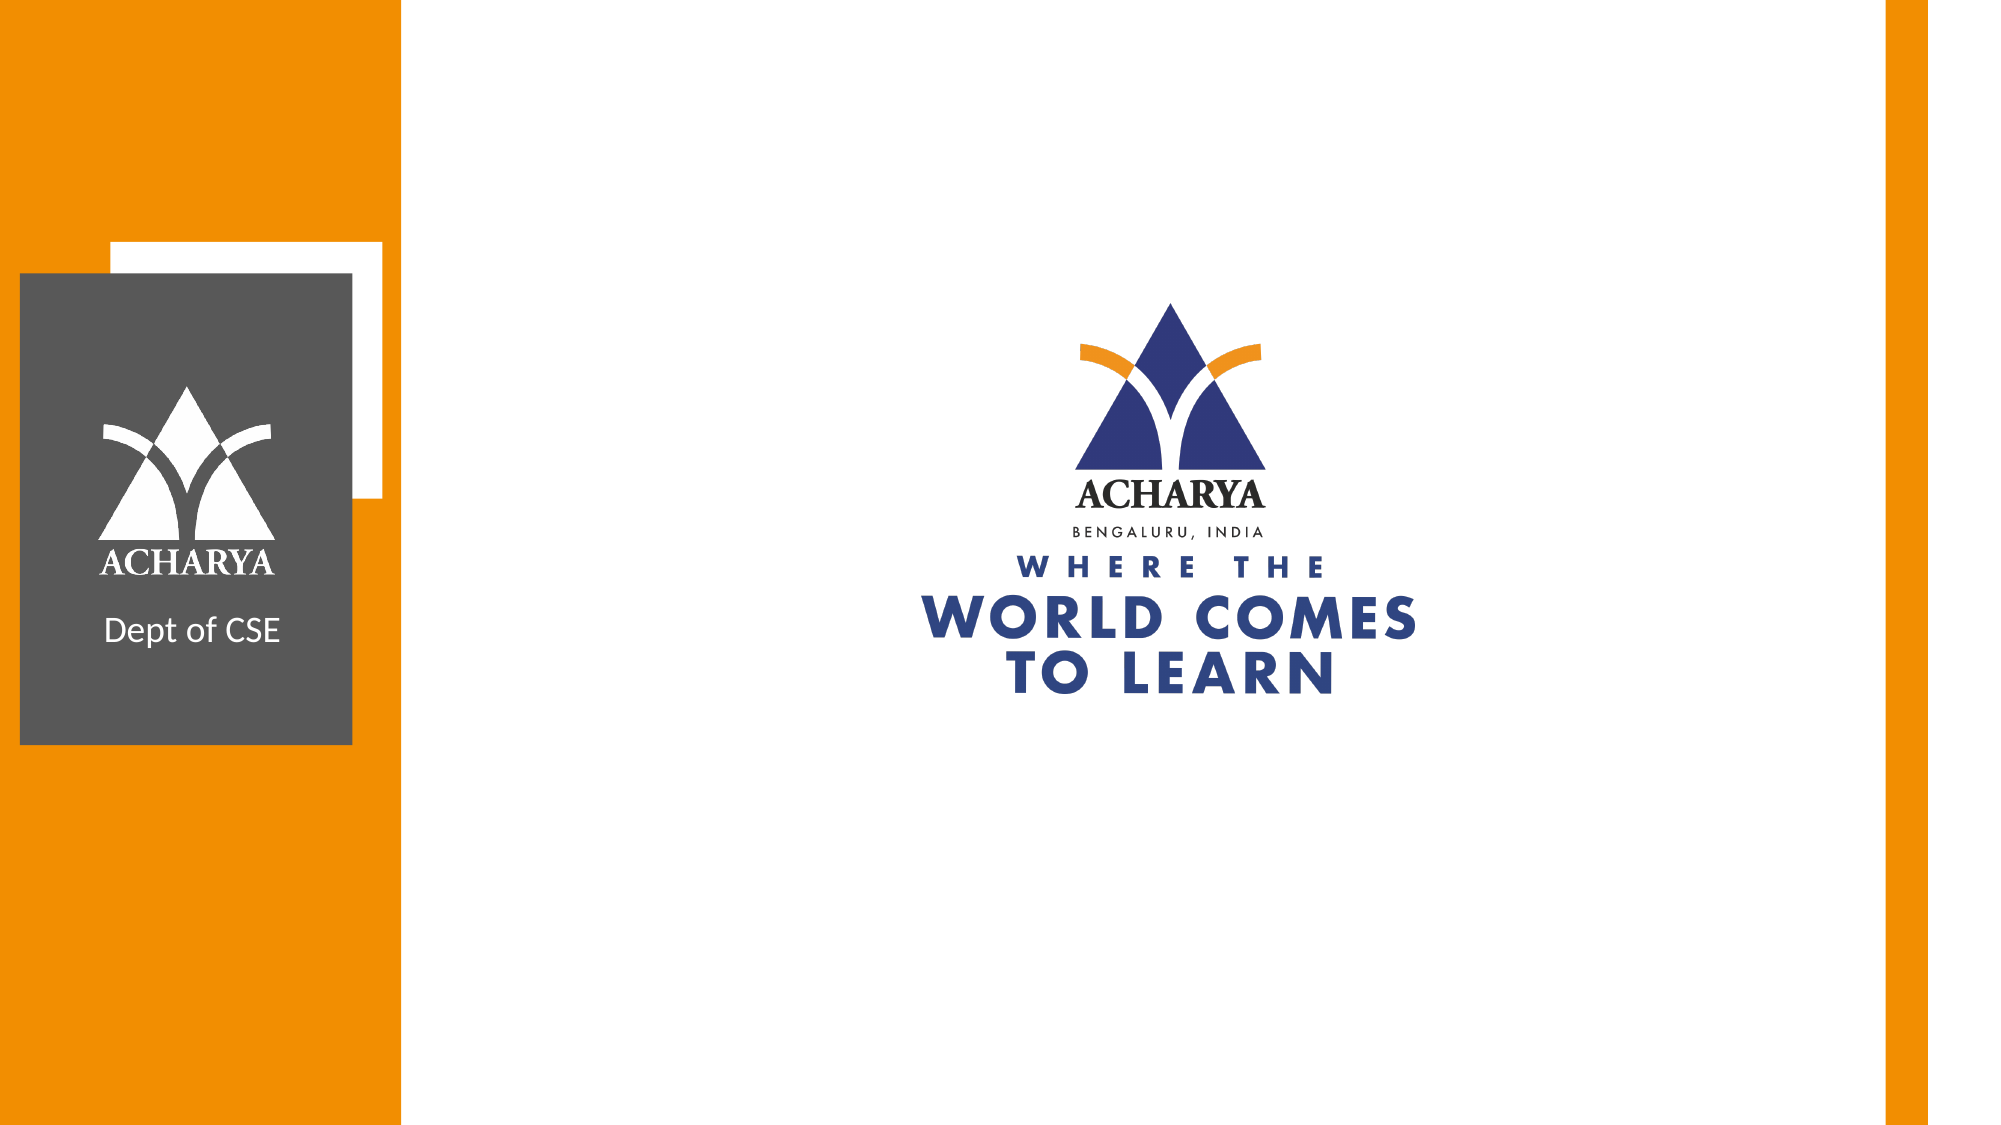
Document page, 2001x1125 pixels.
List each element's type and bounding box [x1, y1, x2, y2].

text_box [1885, 0, 1928, 1125]
picture [921, 303, 1415, 694]
text_box [19, 241, 383, 745]
text_box [0, 0, 402, 1125]
